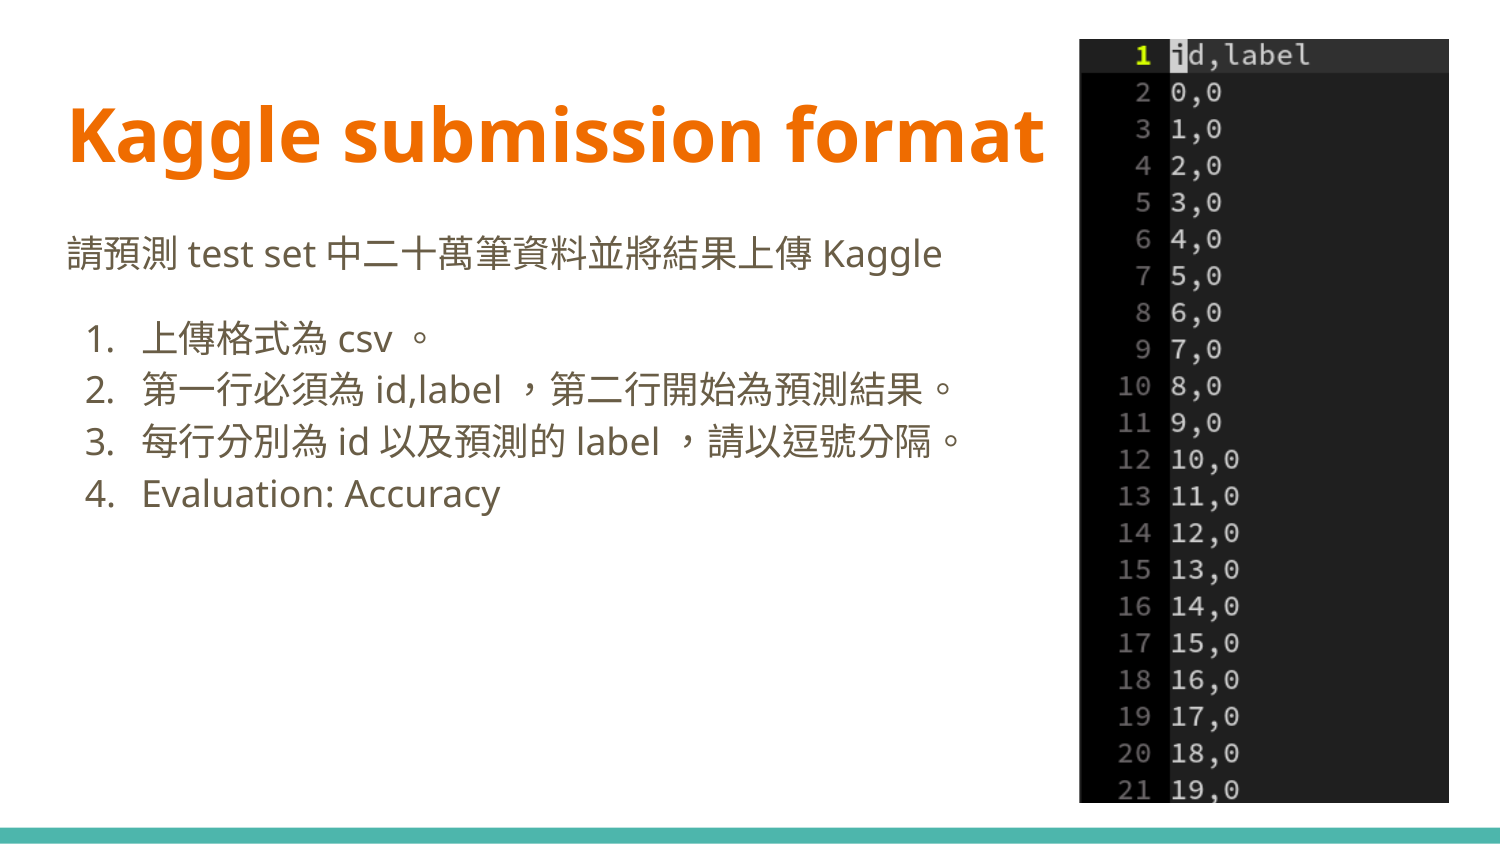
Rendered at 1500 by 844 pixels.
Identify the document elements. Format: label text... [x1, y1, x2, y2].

picture [1079, 39, 1450, 803]
title Kaggle submission format [51, 72, 1074, 189]
list 請預測test set中二十萬筆資料並將結果上傳Kaggle 上傳格式為csv。 第一行必須為id,label，第二行開始為預測結果。 每行分別為id以及預測的label，請以逗號分隔。 Evaluation: Accuracy [51, 207, 1074, 750]
